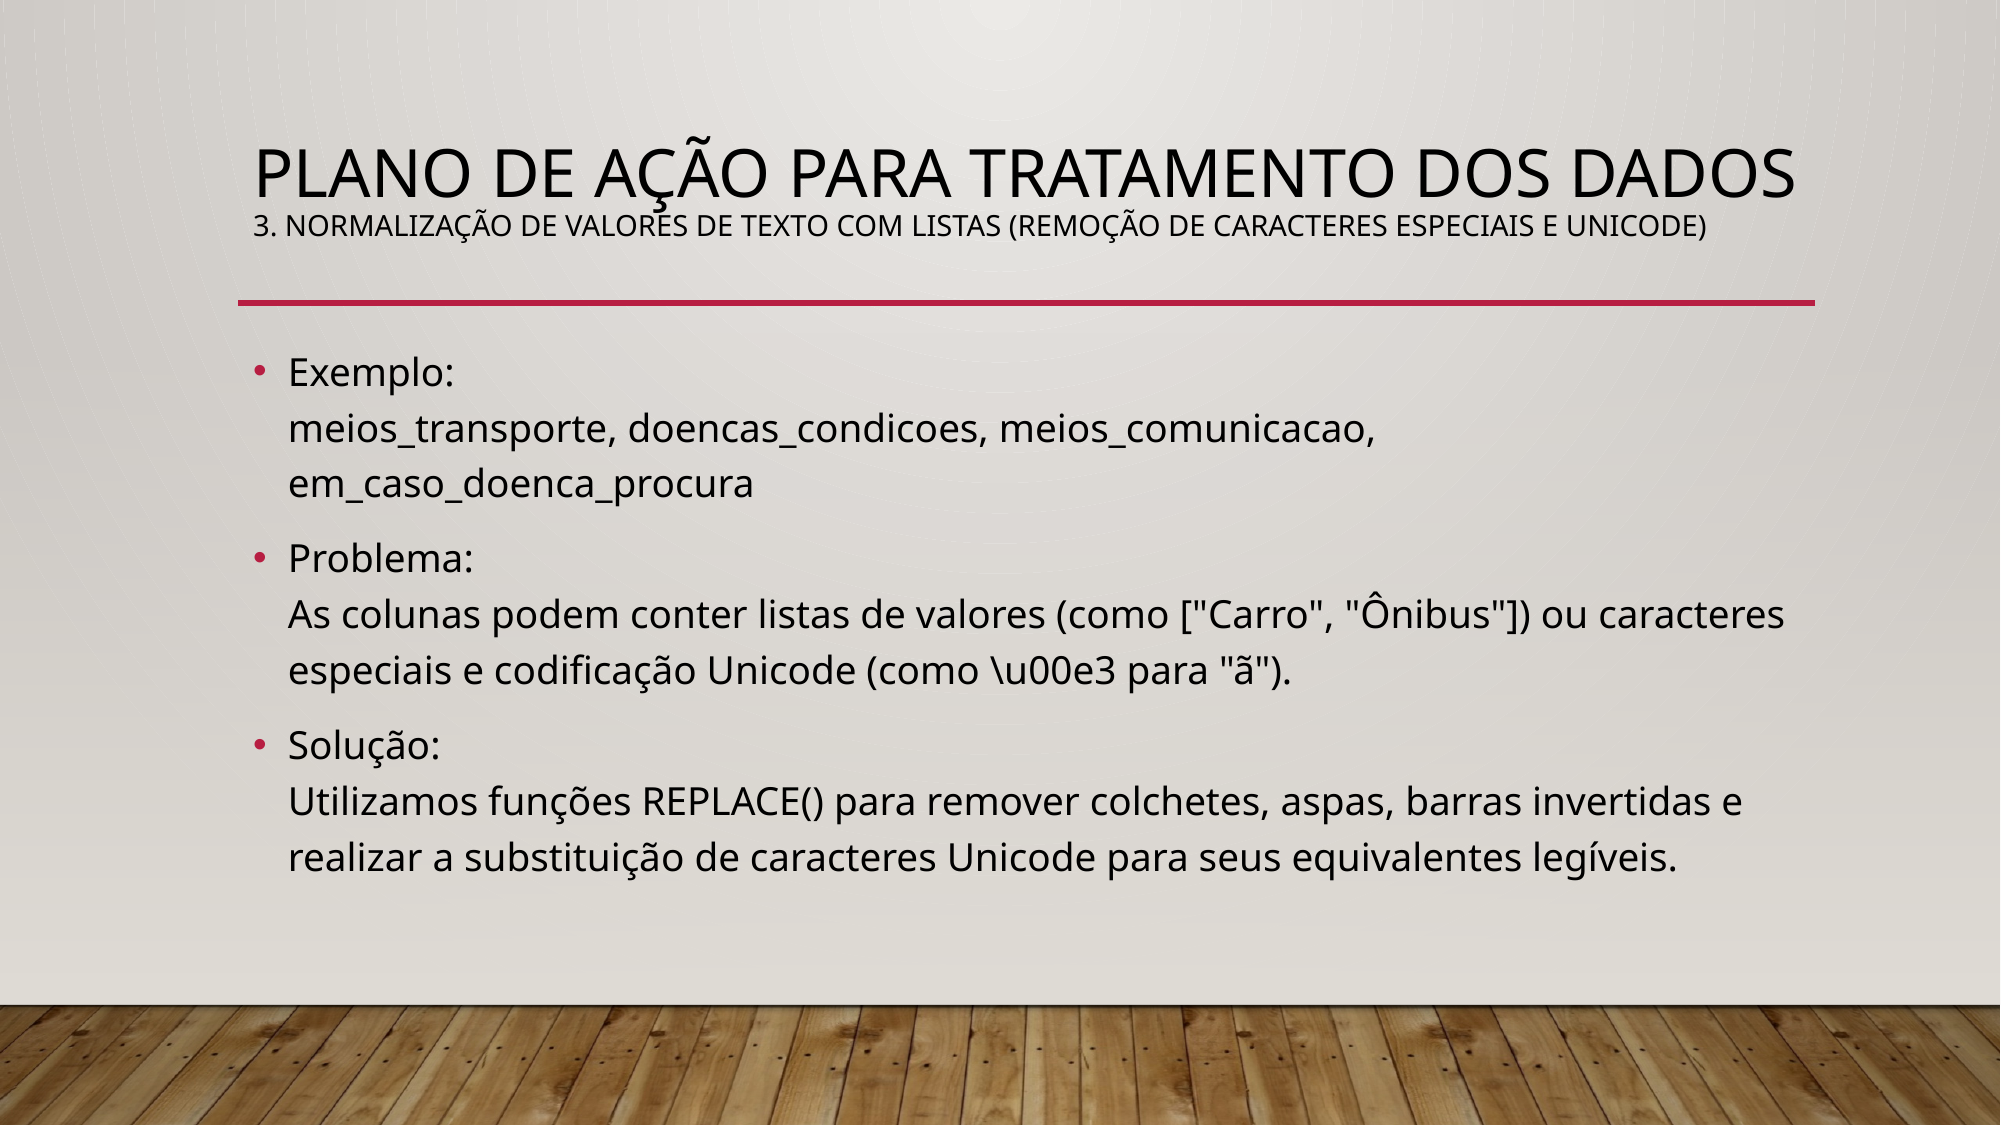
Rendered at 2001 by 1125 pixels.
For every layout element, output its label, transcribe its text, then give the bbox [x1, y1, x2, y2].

picture [0, 1005, 2000, 1125]
list Exemplo: meios_transporte, doencas_condicoes, meios_comunicacao, em_caso_doenca_procura Problema: As colunas podem conter listas de valores (como ["Carro", "Ônibus"]) ou caracteres especiais e codificação Unicode (como \u00e3 para "ã"). Solução: Utilizamos funções REPLACE() para remover colchetes, aspas, barras invertidas e realizar a substituição de caracteres Unicode para seus equivalentes legíveis. [238, 330, 1814, 897]
title Plano de Ação para Tratamento dos Dados 3. Normalização de Valores de Texto com Listas (Remoção de Caracteres Especiais e Unicode) [238, 131, 1814, 305]
